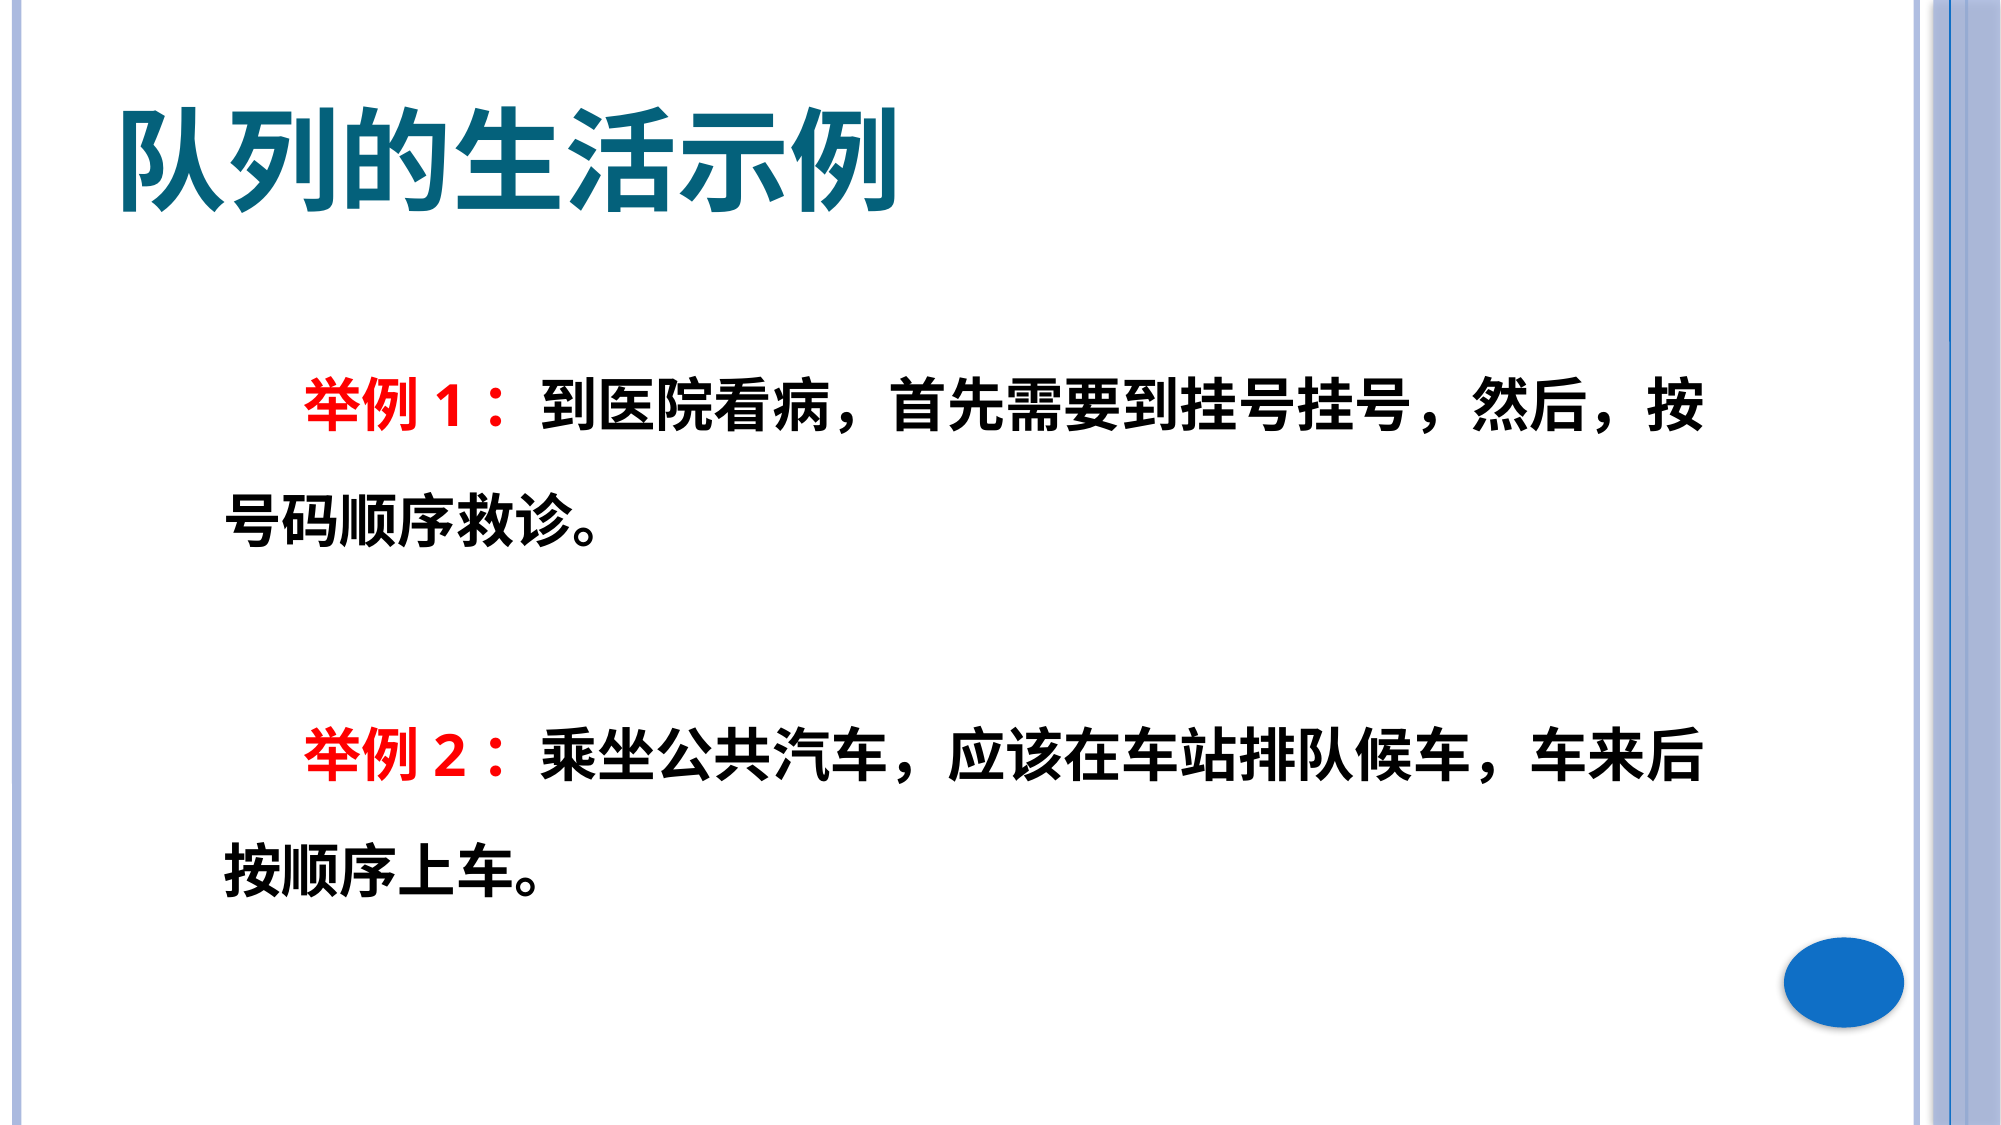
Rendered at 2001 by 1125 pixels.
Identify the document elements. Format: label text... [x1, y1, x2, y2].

title 队列的生活示例 [99, 45, 1734, 233]
text_box 举例1：到医院看病，首先需要到挂号挂号，然后，按 号码顺序救诊。 举例2：乘坐公共汽车，应该在车站排队候车，车来后 按顺序上车。 [208, 325, 1805, 1006]
